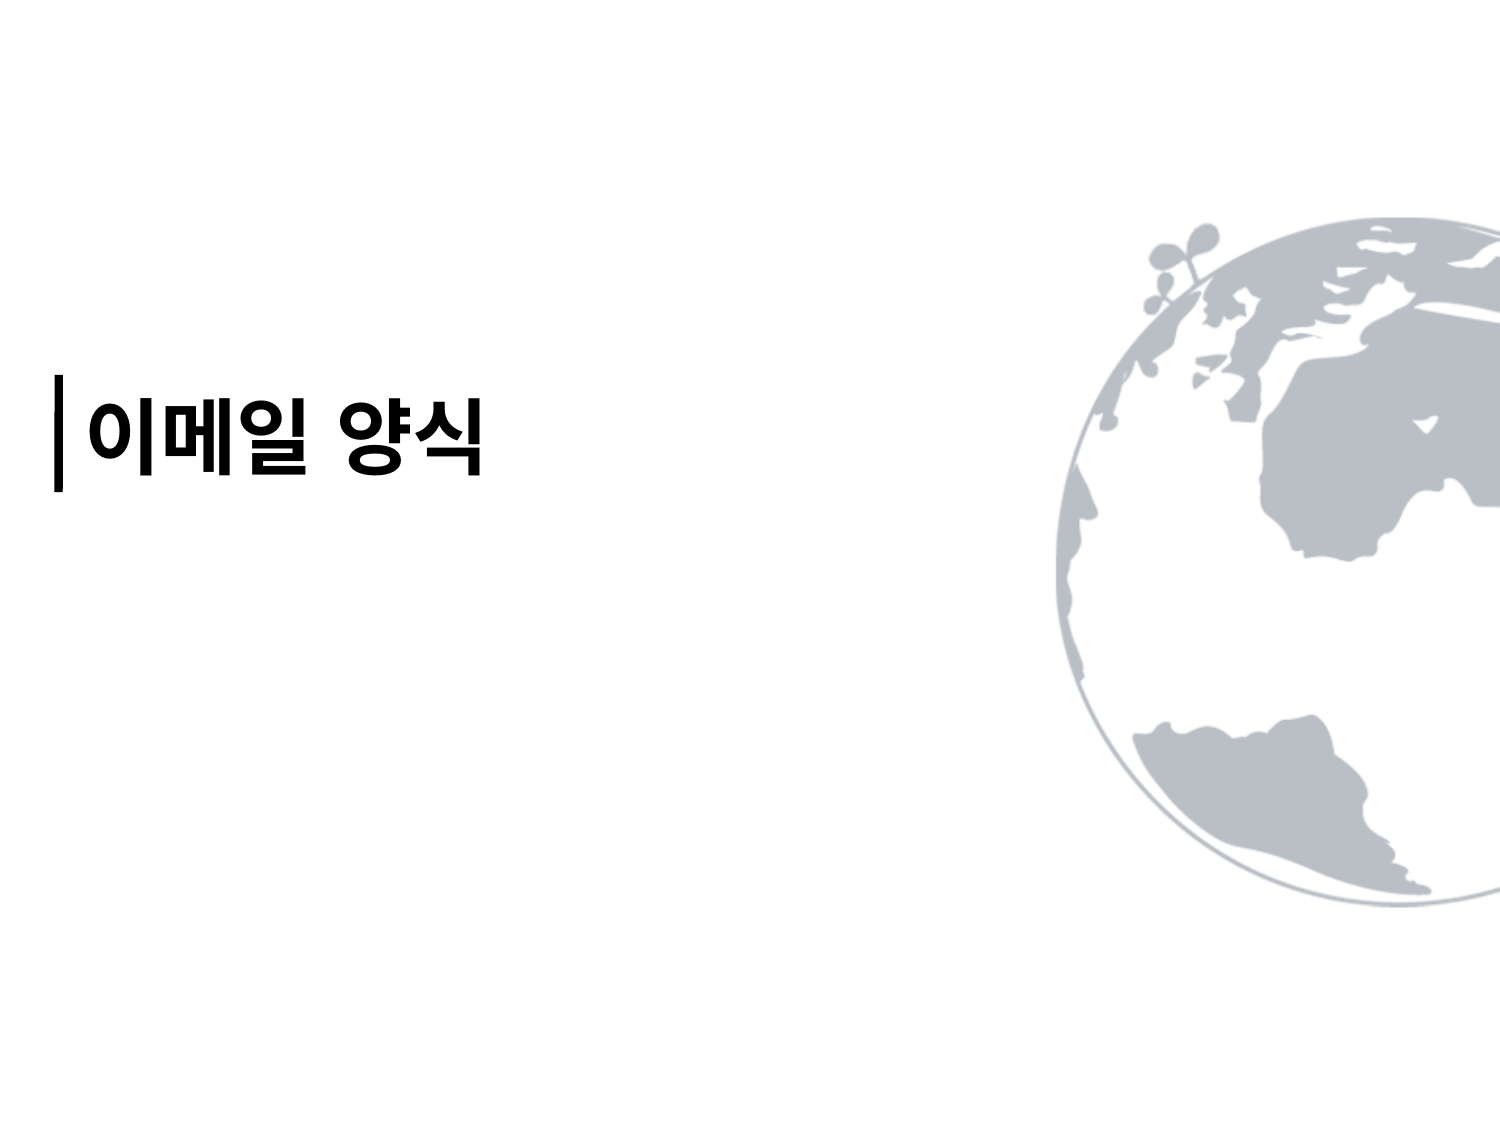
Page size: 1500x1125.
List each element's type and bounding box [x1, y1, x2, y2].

text_box [0, 377, 1454, 493]
picture [0, 210, 1500, 914]
